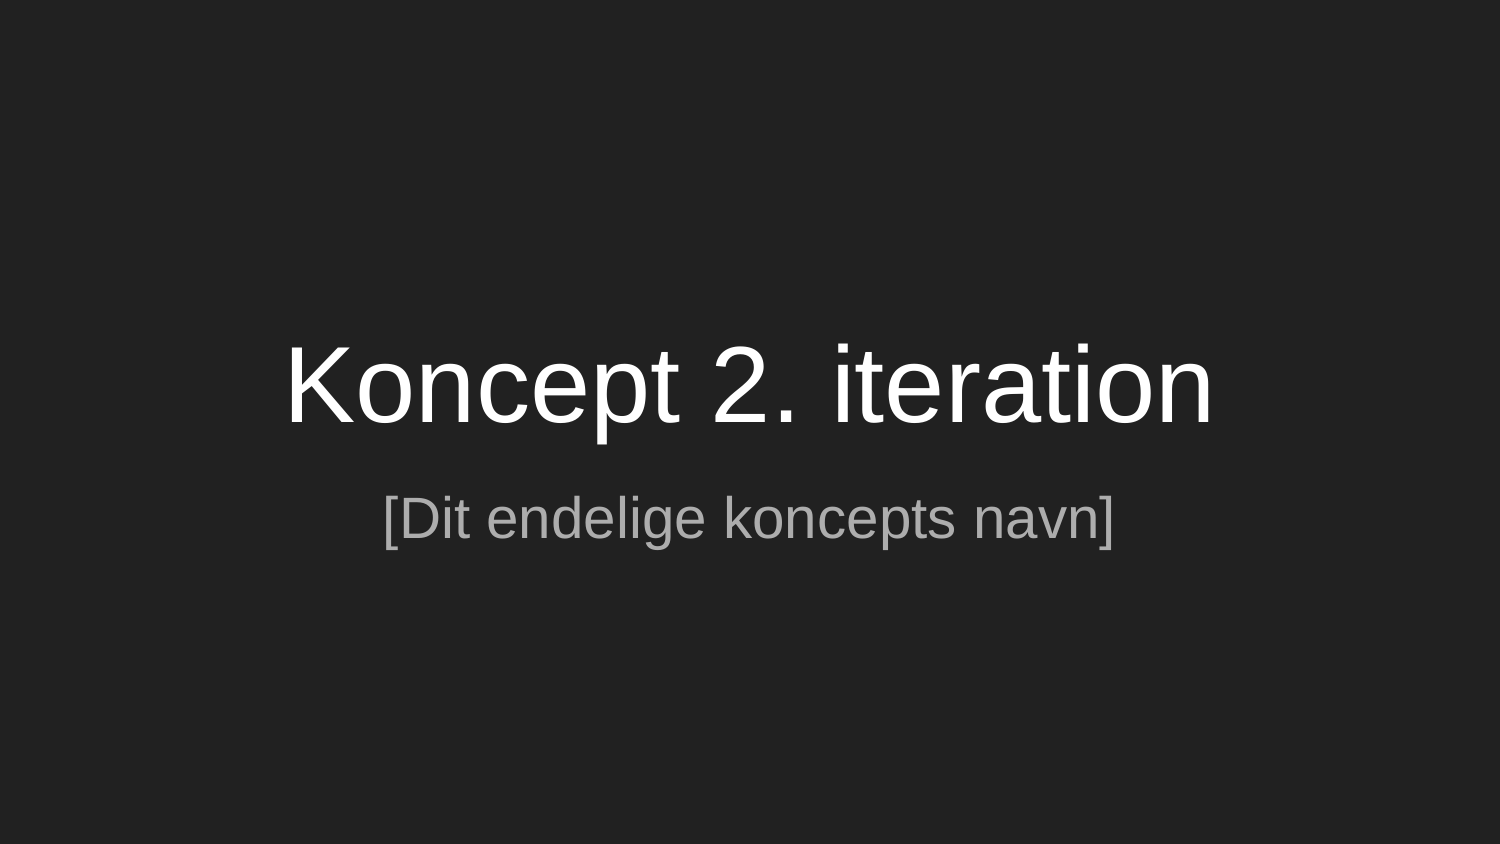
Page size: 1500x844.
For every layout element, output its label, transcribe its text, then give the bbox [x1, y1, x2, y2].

title Koncept 2. iteration [51, 122, 1449, 459]
subtitle [Dit endelige koncepts navn] [51, 464, 1449, 595]
